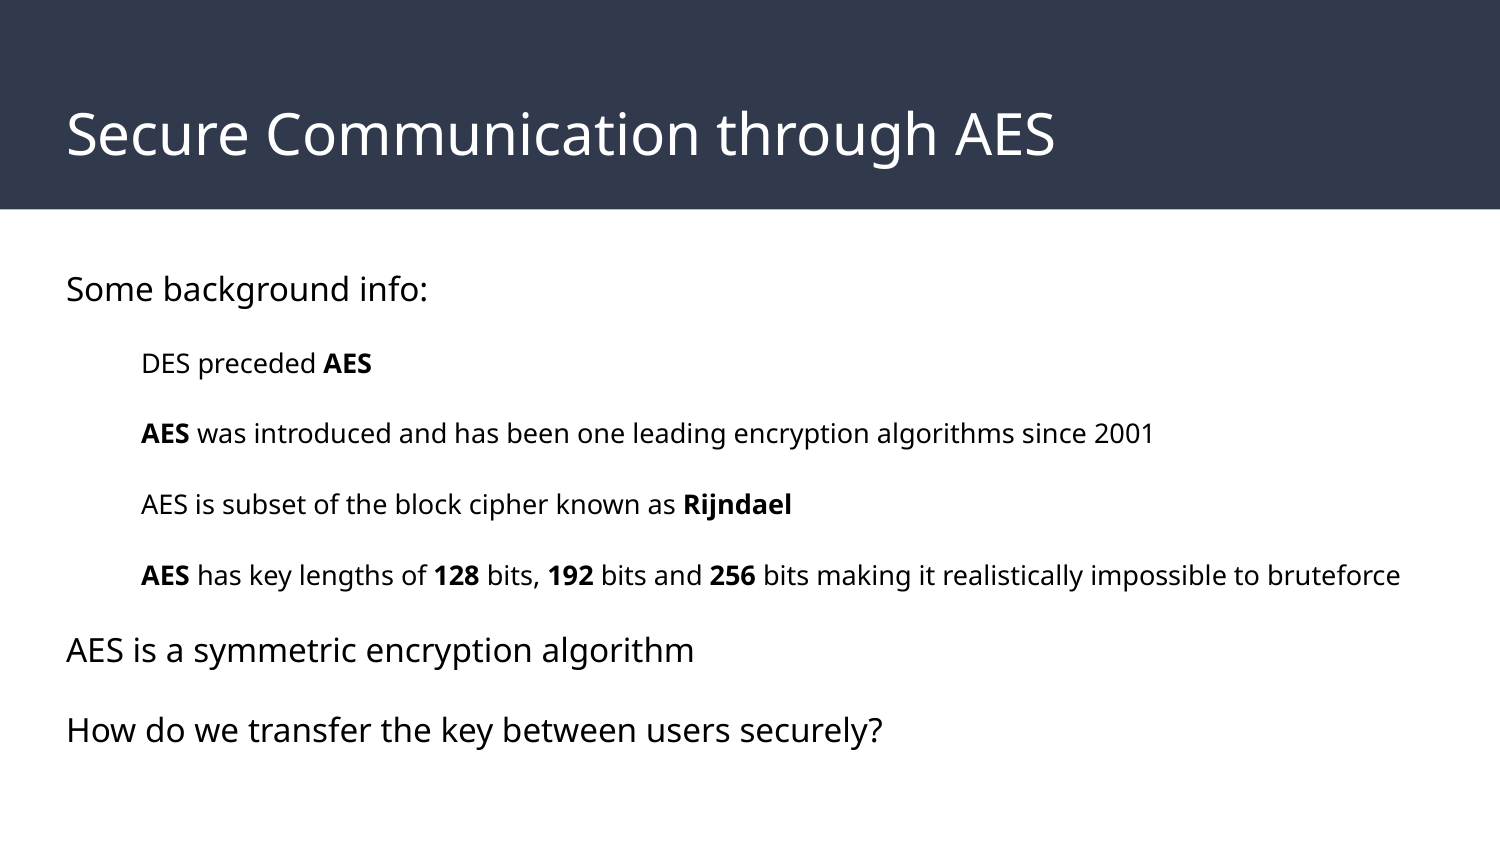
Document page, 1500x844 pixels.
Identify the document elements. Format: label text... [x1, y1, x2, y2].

list Some background info: DES preceded AES AES was introduced and has been one leading encryption algorithms since 2001 AES is subset of the block cipher known as Rijndael AES has key lengths of 128 bits, 192 bits and 256 bits making it realistically impossible to bruteforce AES is a symmetric encryption algorithm How do we transfer the key between users securely? [51, 247, 1449, 752]
title Secure Communication through AES [51, 82, 1449, 185]
